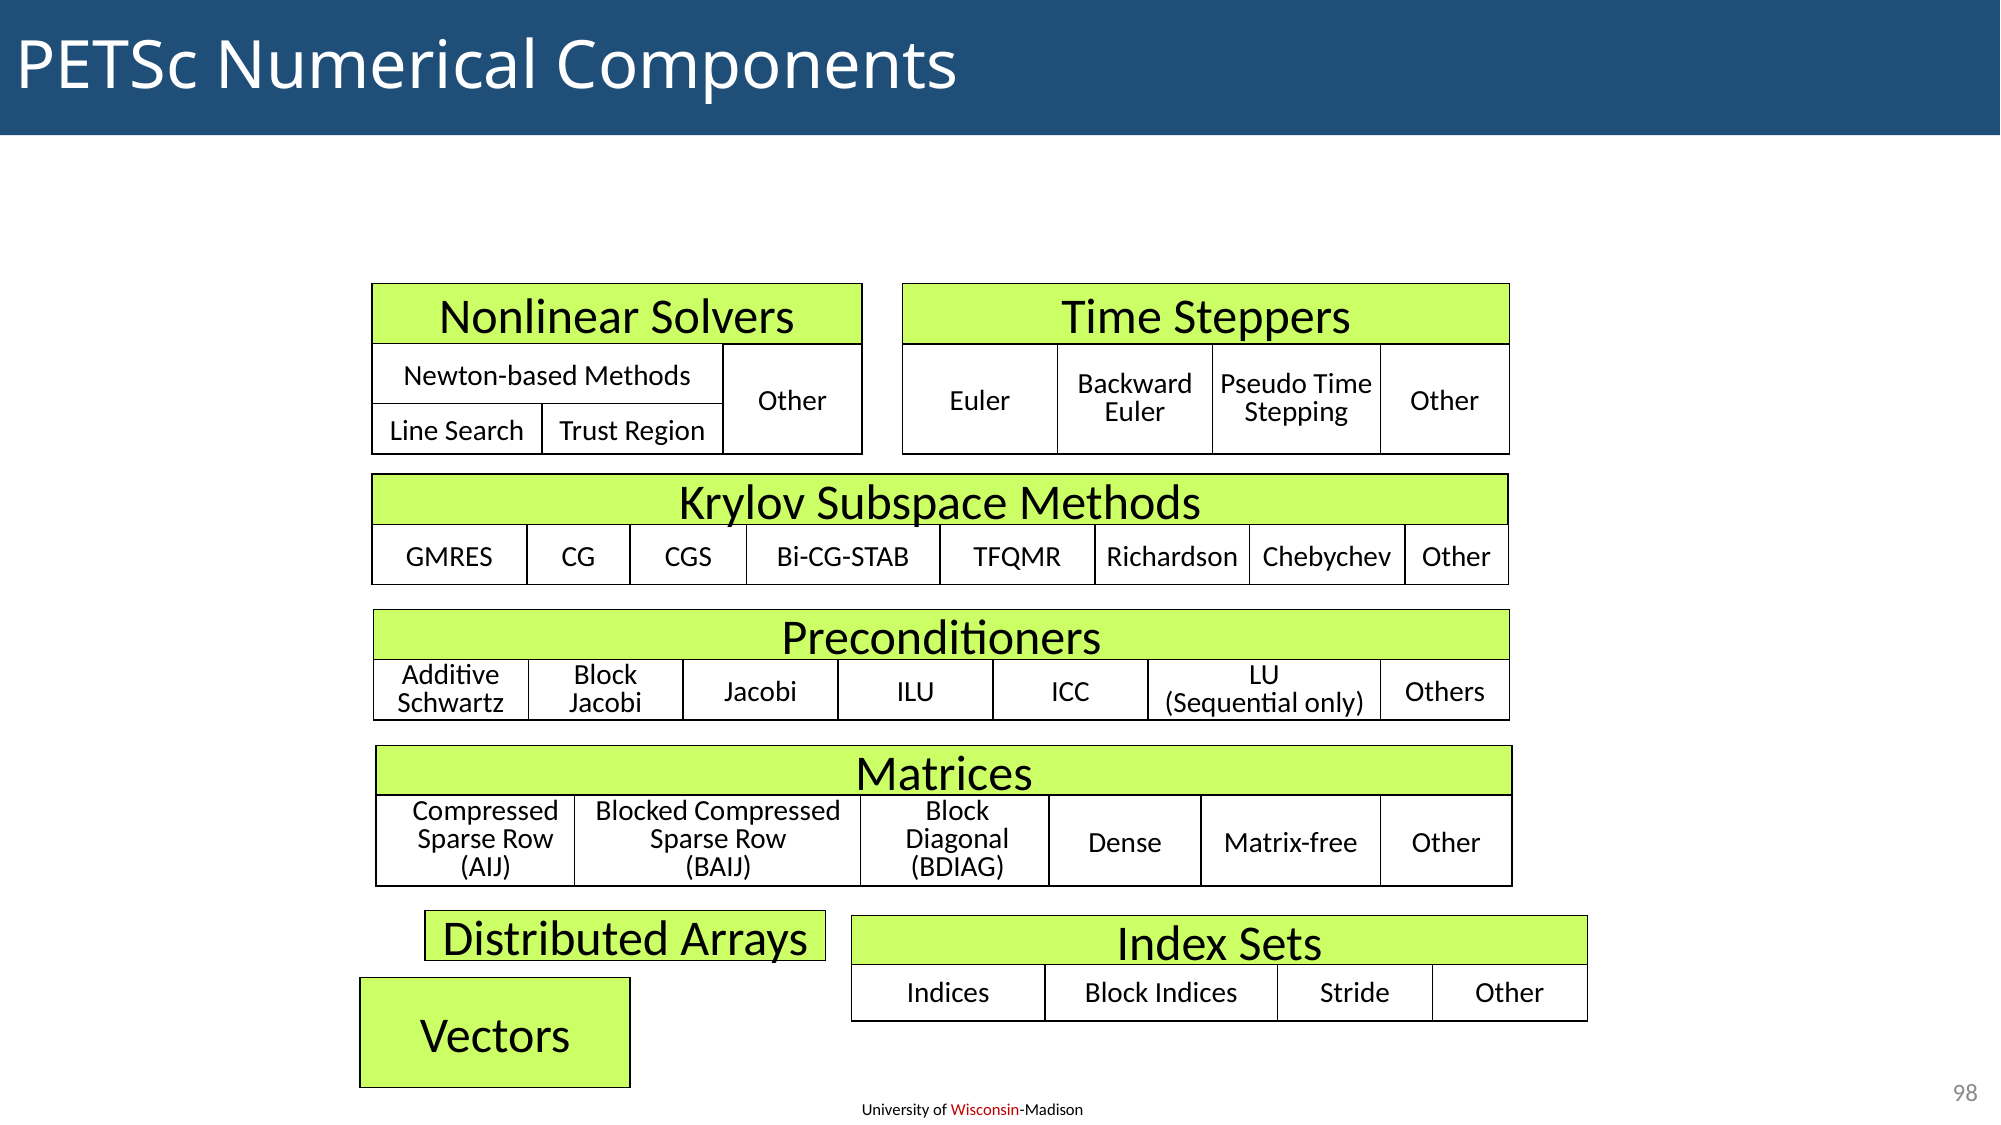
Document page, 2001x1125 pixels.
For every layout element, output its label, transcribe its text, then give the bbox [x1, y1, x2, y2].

title PETSc Numerical Components [0, 0, 2000, 136]
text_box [360, 283, 1588, 1088]
slide_number 98 [1879, 1069, 1994, 1114]
